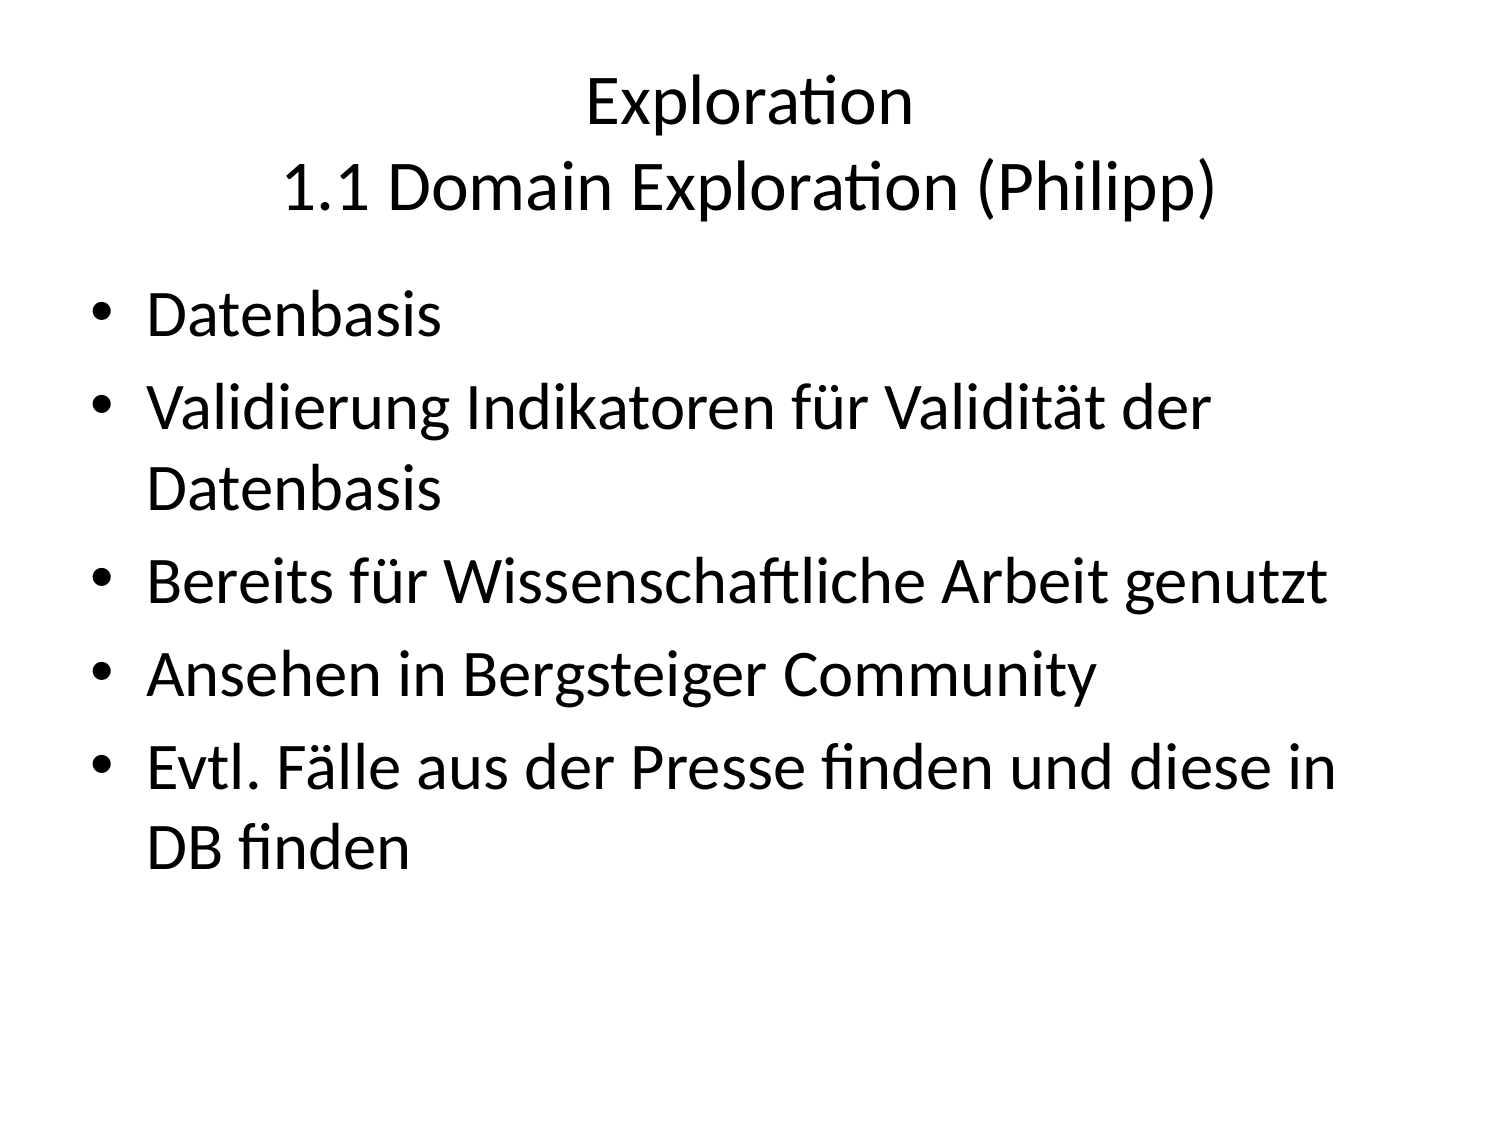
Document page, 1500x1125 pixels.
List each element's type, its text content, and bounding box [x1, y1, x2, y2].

title Exploration 1.1 Domain Exploration (Philipp) [75, 45, 1425, 233]
list Datenbasis Validierung Indikatoren für Validität der Datenbasis Bereits für Wissenschaftliche Arbeit genutzt Ansehen in Bergsteiger Community Evtl. Fälle aus der Presse finden und diese in DB finden [75, 262, 1425, 1005]
